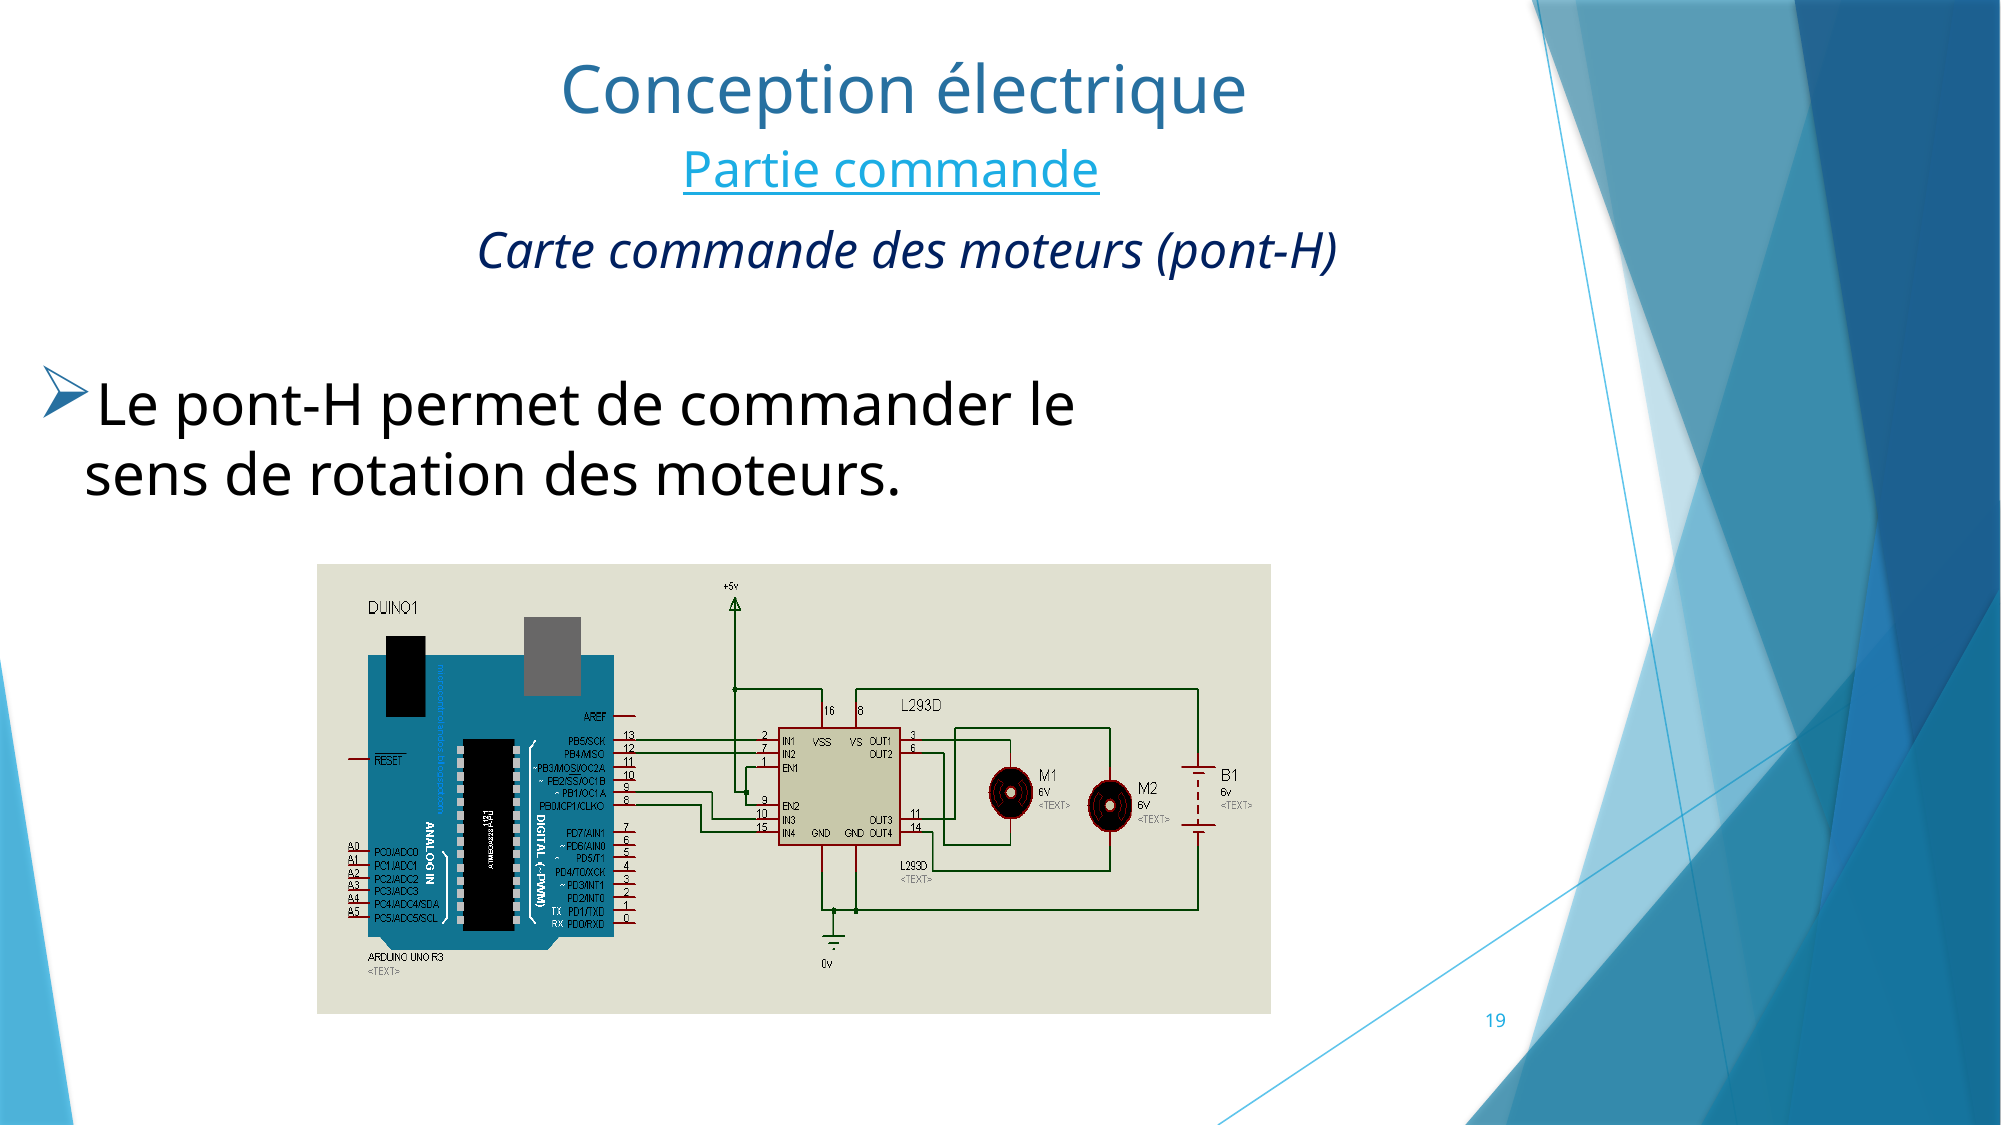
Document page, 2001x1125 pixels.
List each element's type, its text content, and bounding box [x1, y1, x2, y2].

text_box Conception électrique [369, 39, 1459, 134]
picture [317, 563, 1272, 1015]
text_box Carte commande des moteurs (pont-H) [419, 211, 1409, 287]
slide_number 19 [1409, 991, 1522, 1051]
text_box Le pont-H permet de commander le sens de rotation des moteurs. [23, 359, 1158, 515]
text_box Partie commande [396, 130, 1386, 206]
